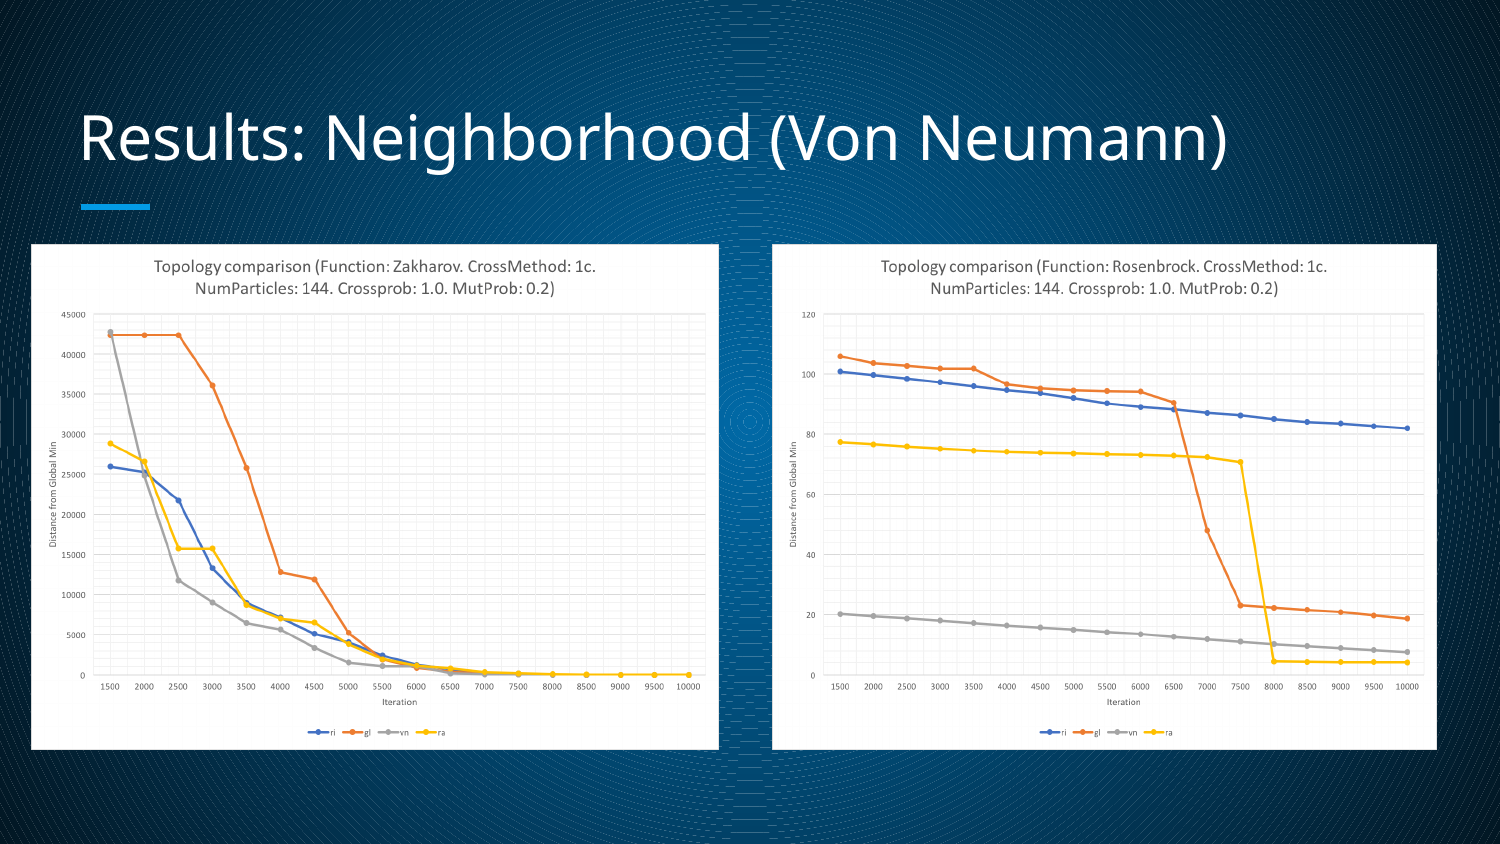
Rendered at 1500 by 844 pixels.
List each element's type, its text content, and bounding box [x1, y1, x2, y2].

picture [772, 244, 1437, 750]
title Results: Neighborhood (Von Neumann) [63, 75, 1437, 188]
picture [31, 244, 719, 750]
